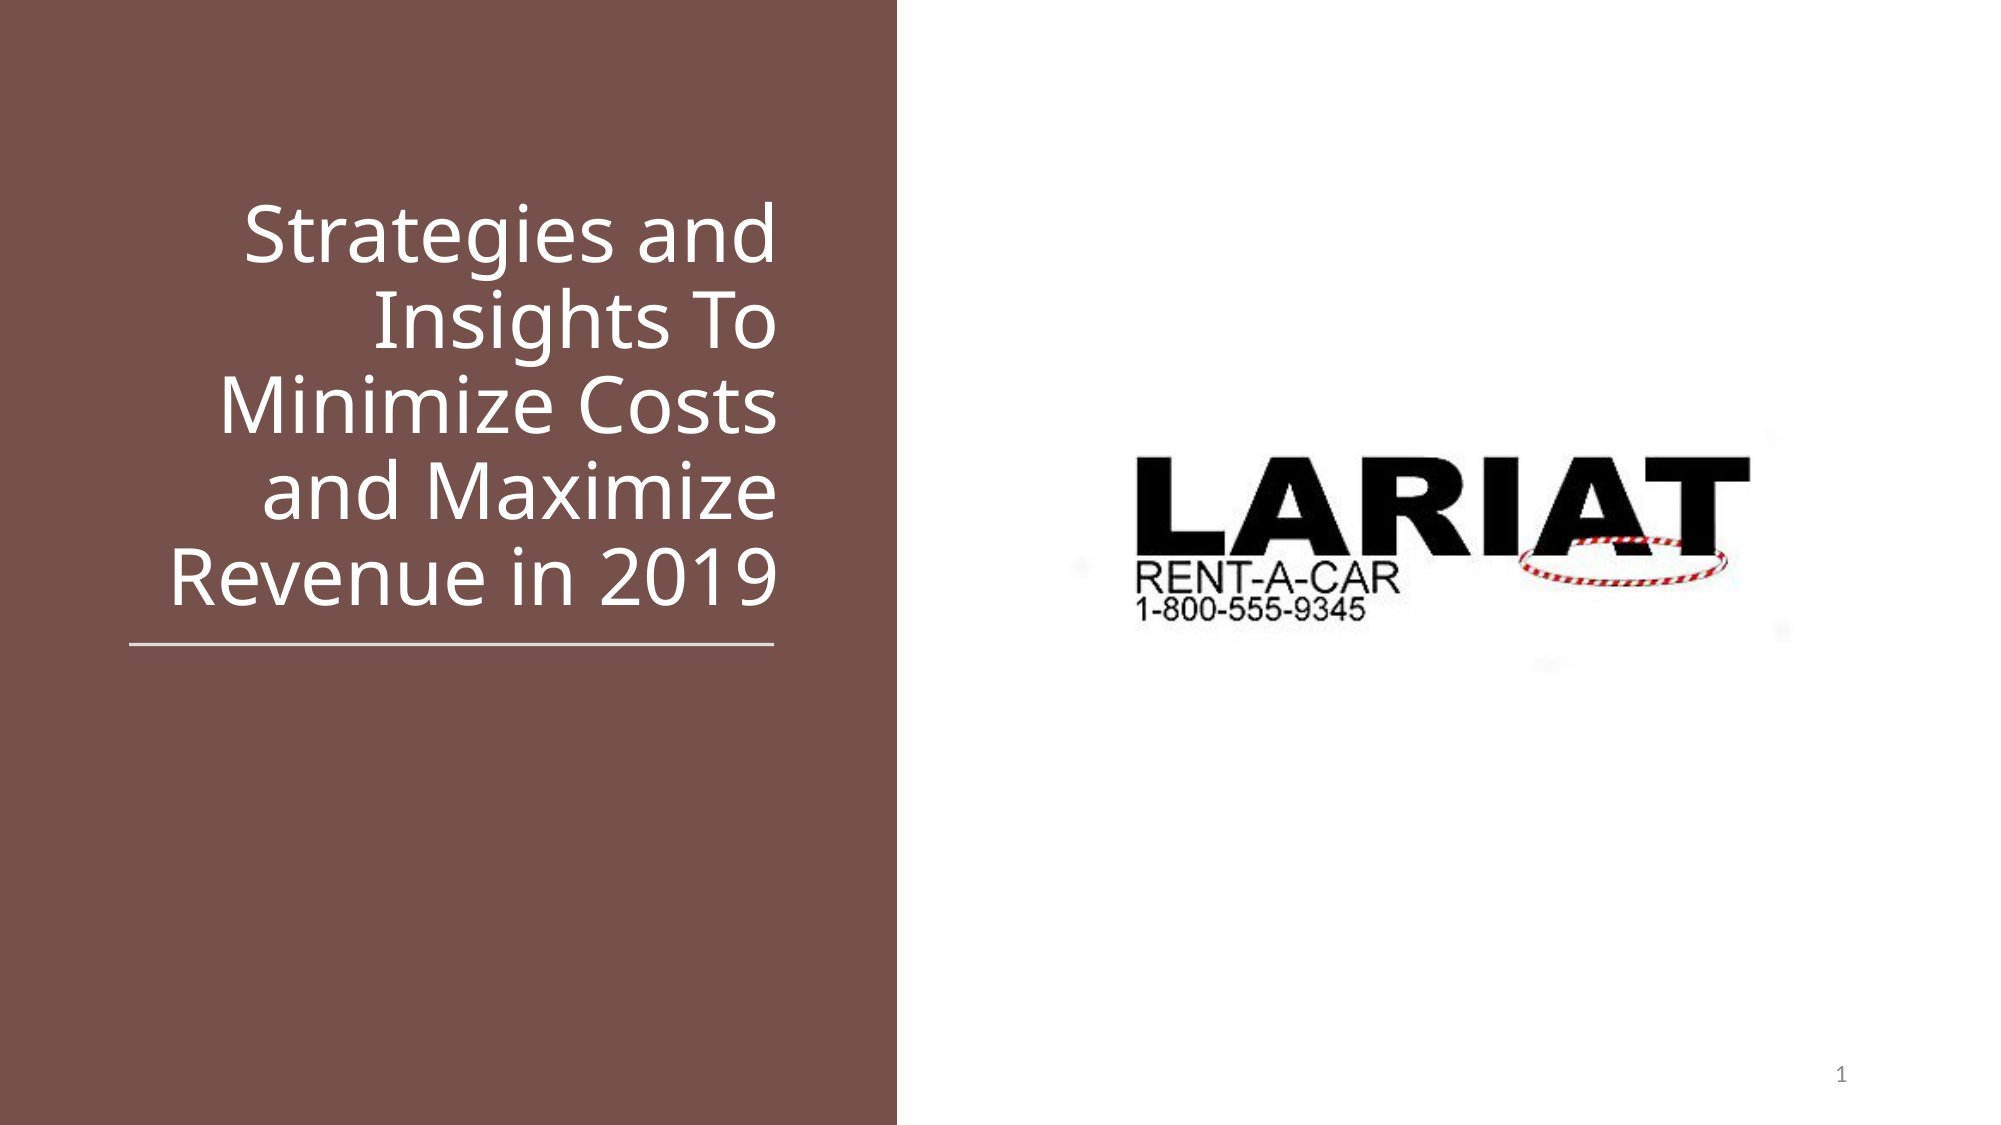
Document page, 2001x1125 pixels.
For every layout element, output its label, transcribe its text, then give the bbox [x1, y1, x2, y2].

title Strategies and Insights To Minimize Costs and Maximize Revenue in 2019 [104, 131, 795, 630]
picture [1026, 341, 1850, 714]
text_box [0, 0, 898, 1125]
slide_number 1 [1412, 1042, 1863, 1103]
